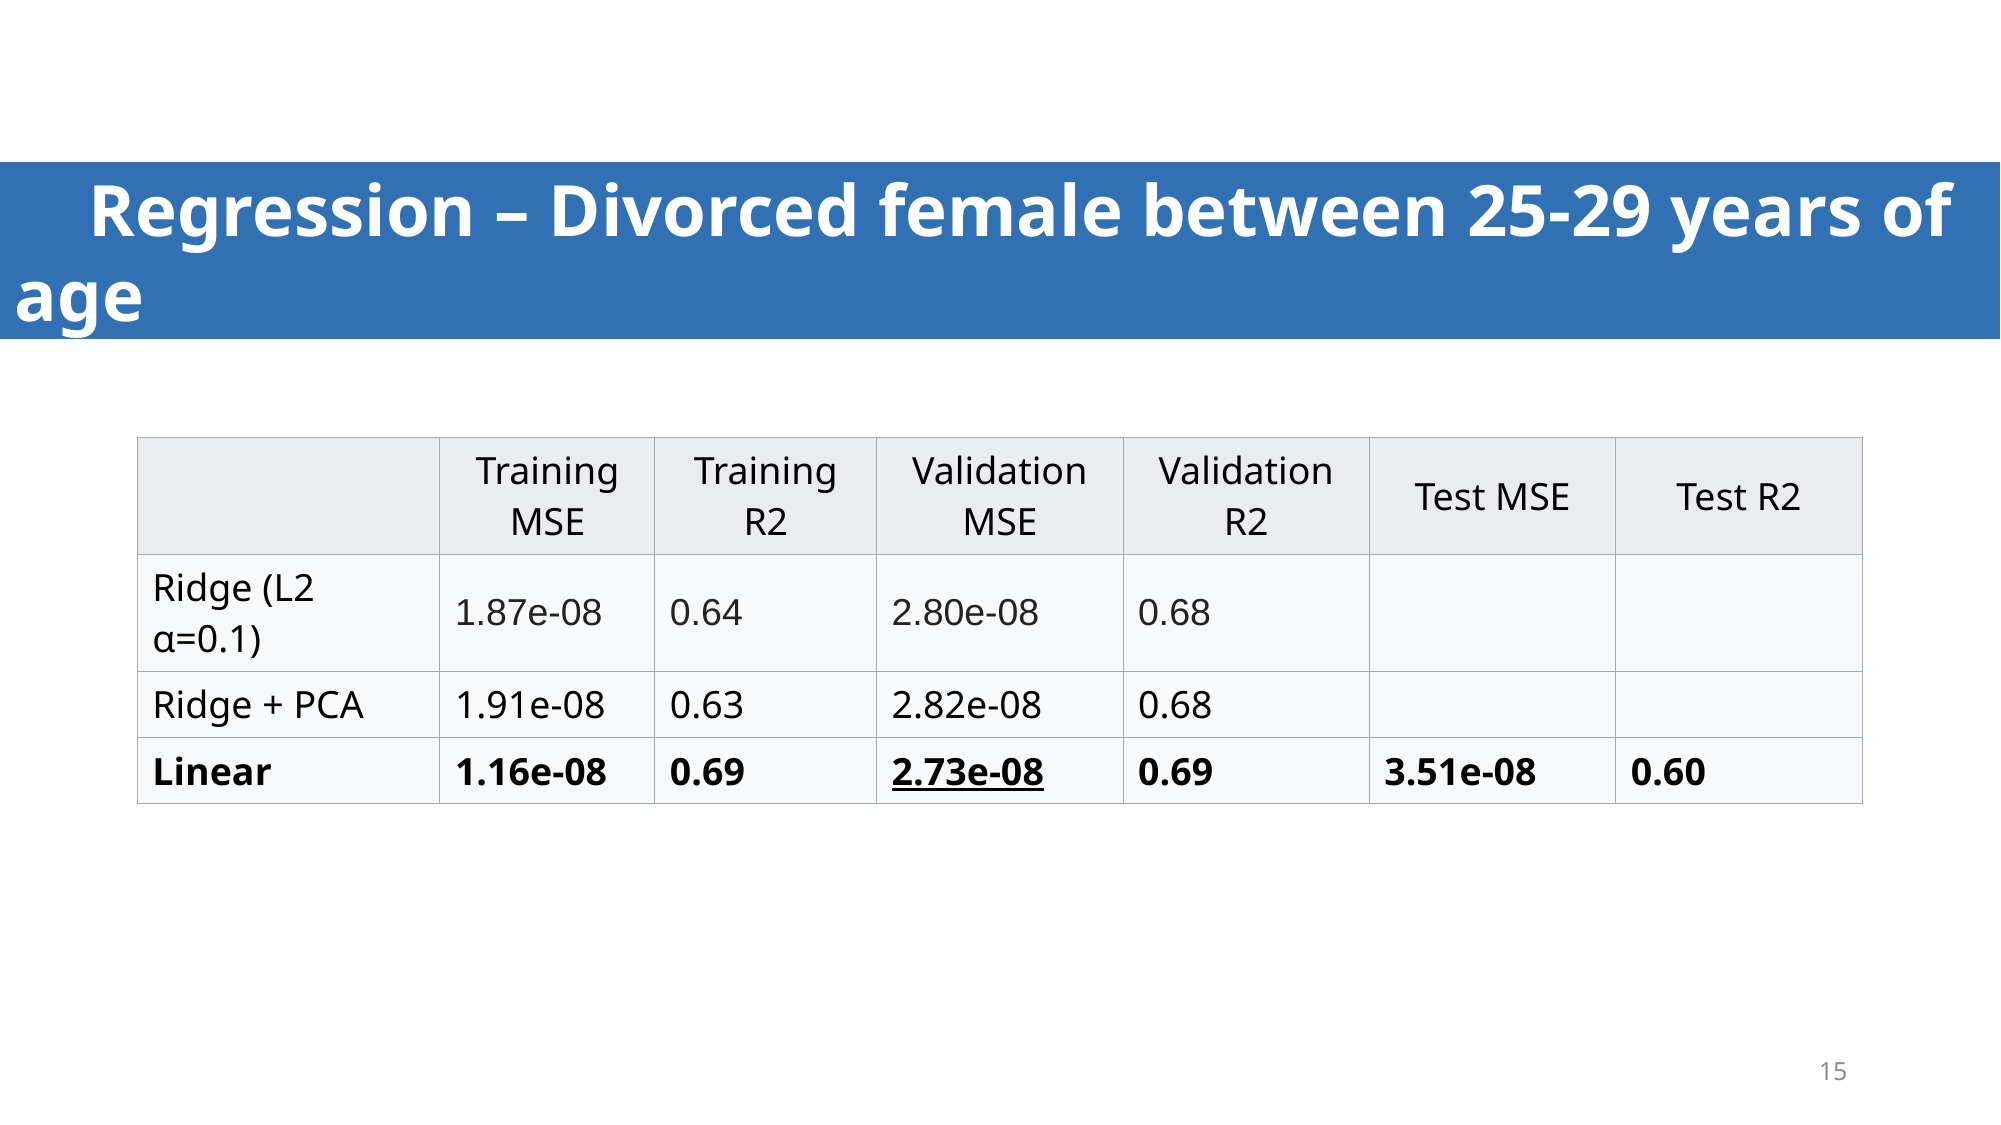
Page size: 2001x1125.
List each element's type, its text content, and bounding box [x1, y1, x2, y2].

table_cell 0.68 [1124, 672, 1369, 737]
table_cell [1616, 672, 1862, 737]
table_cell 1.91e-08 [440, 672, 654, 737]
table_header Test MSE [1370, 438, 1615, 554]
table_header Test R2 [1616, 438, 1862, 554]
table_cell Linear [138, 738, 439, 803]
table_header Validation MSE [877, 438, 1123, 554]
table_cell 1.16e-08 [440, 738, 654, 803]
slide_number 15 [1412, 1042, 1863, 1103]
table_cell 2.73e-08 [877, 738, 1123, 803]
table_cell 1.87e-08 [440, 555, 654, 671]
table_cell 2.82e-08 [877, 672, 1123, 737]
table_cell 0.64 [655, 555, 876, 671]
table_cell Ridge (L2 α=0.1) [138, 555, 439, 671]
table_cell Ridge + PCA [138, 672, 439, 737]
table_cell 0.69 [1124, 738, 1369, 803]
table_header [138, 438, 439, 554]
table_cell 0.69 [655, 738, 876, 803]
table_cell [1616, 555, 1862, 671]
table_header Training R2 [655, 438, 876, 554]
text_box Regression – Divorced female between 25-29 years of age [0, 162, 2000, 339]
table_cell [1370, 672, 1615, 737]
table_cell 0.68 [1124, 555, 1369, 671]
table_header Training MSE [440, 438, 654, 554]
table_cell 0.60 [1616, 738, 1862, 803]
table_cell 0.63 [655, 672, 876, 737]
table_cell 2.80e-08 [877, 555, 1123, 671]
table_cell [1370, 555, 1615, 671]
table_header Validation R2 [1124, 438, 1369, 554]
table_cell 3.51e-08 [1370, 738, 1615, 803]
